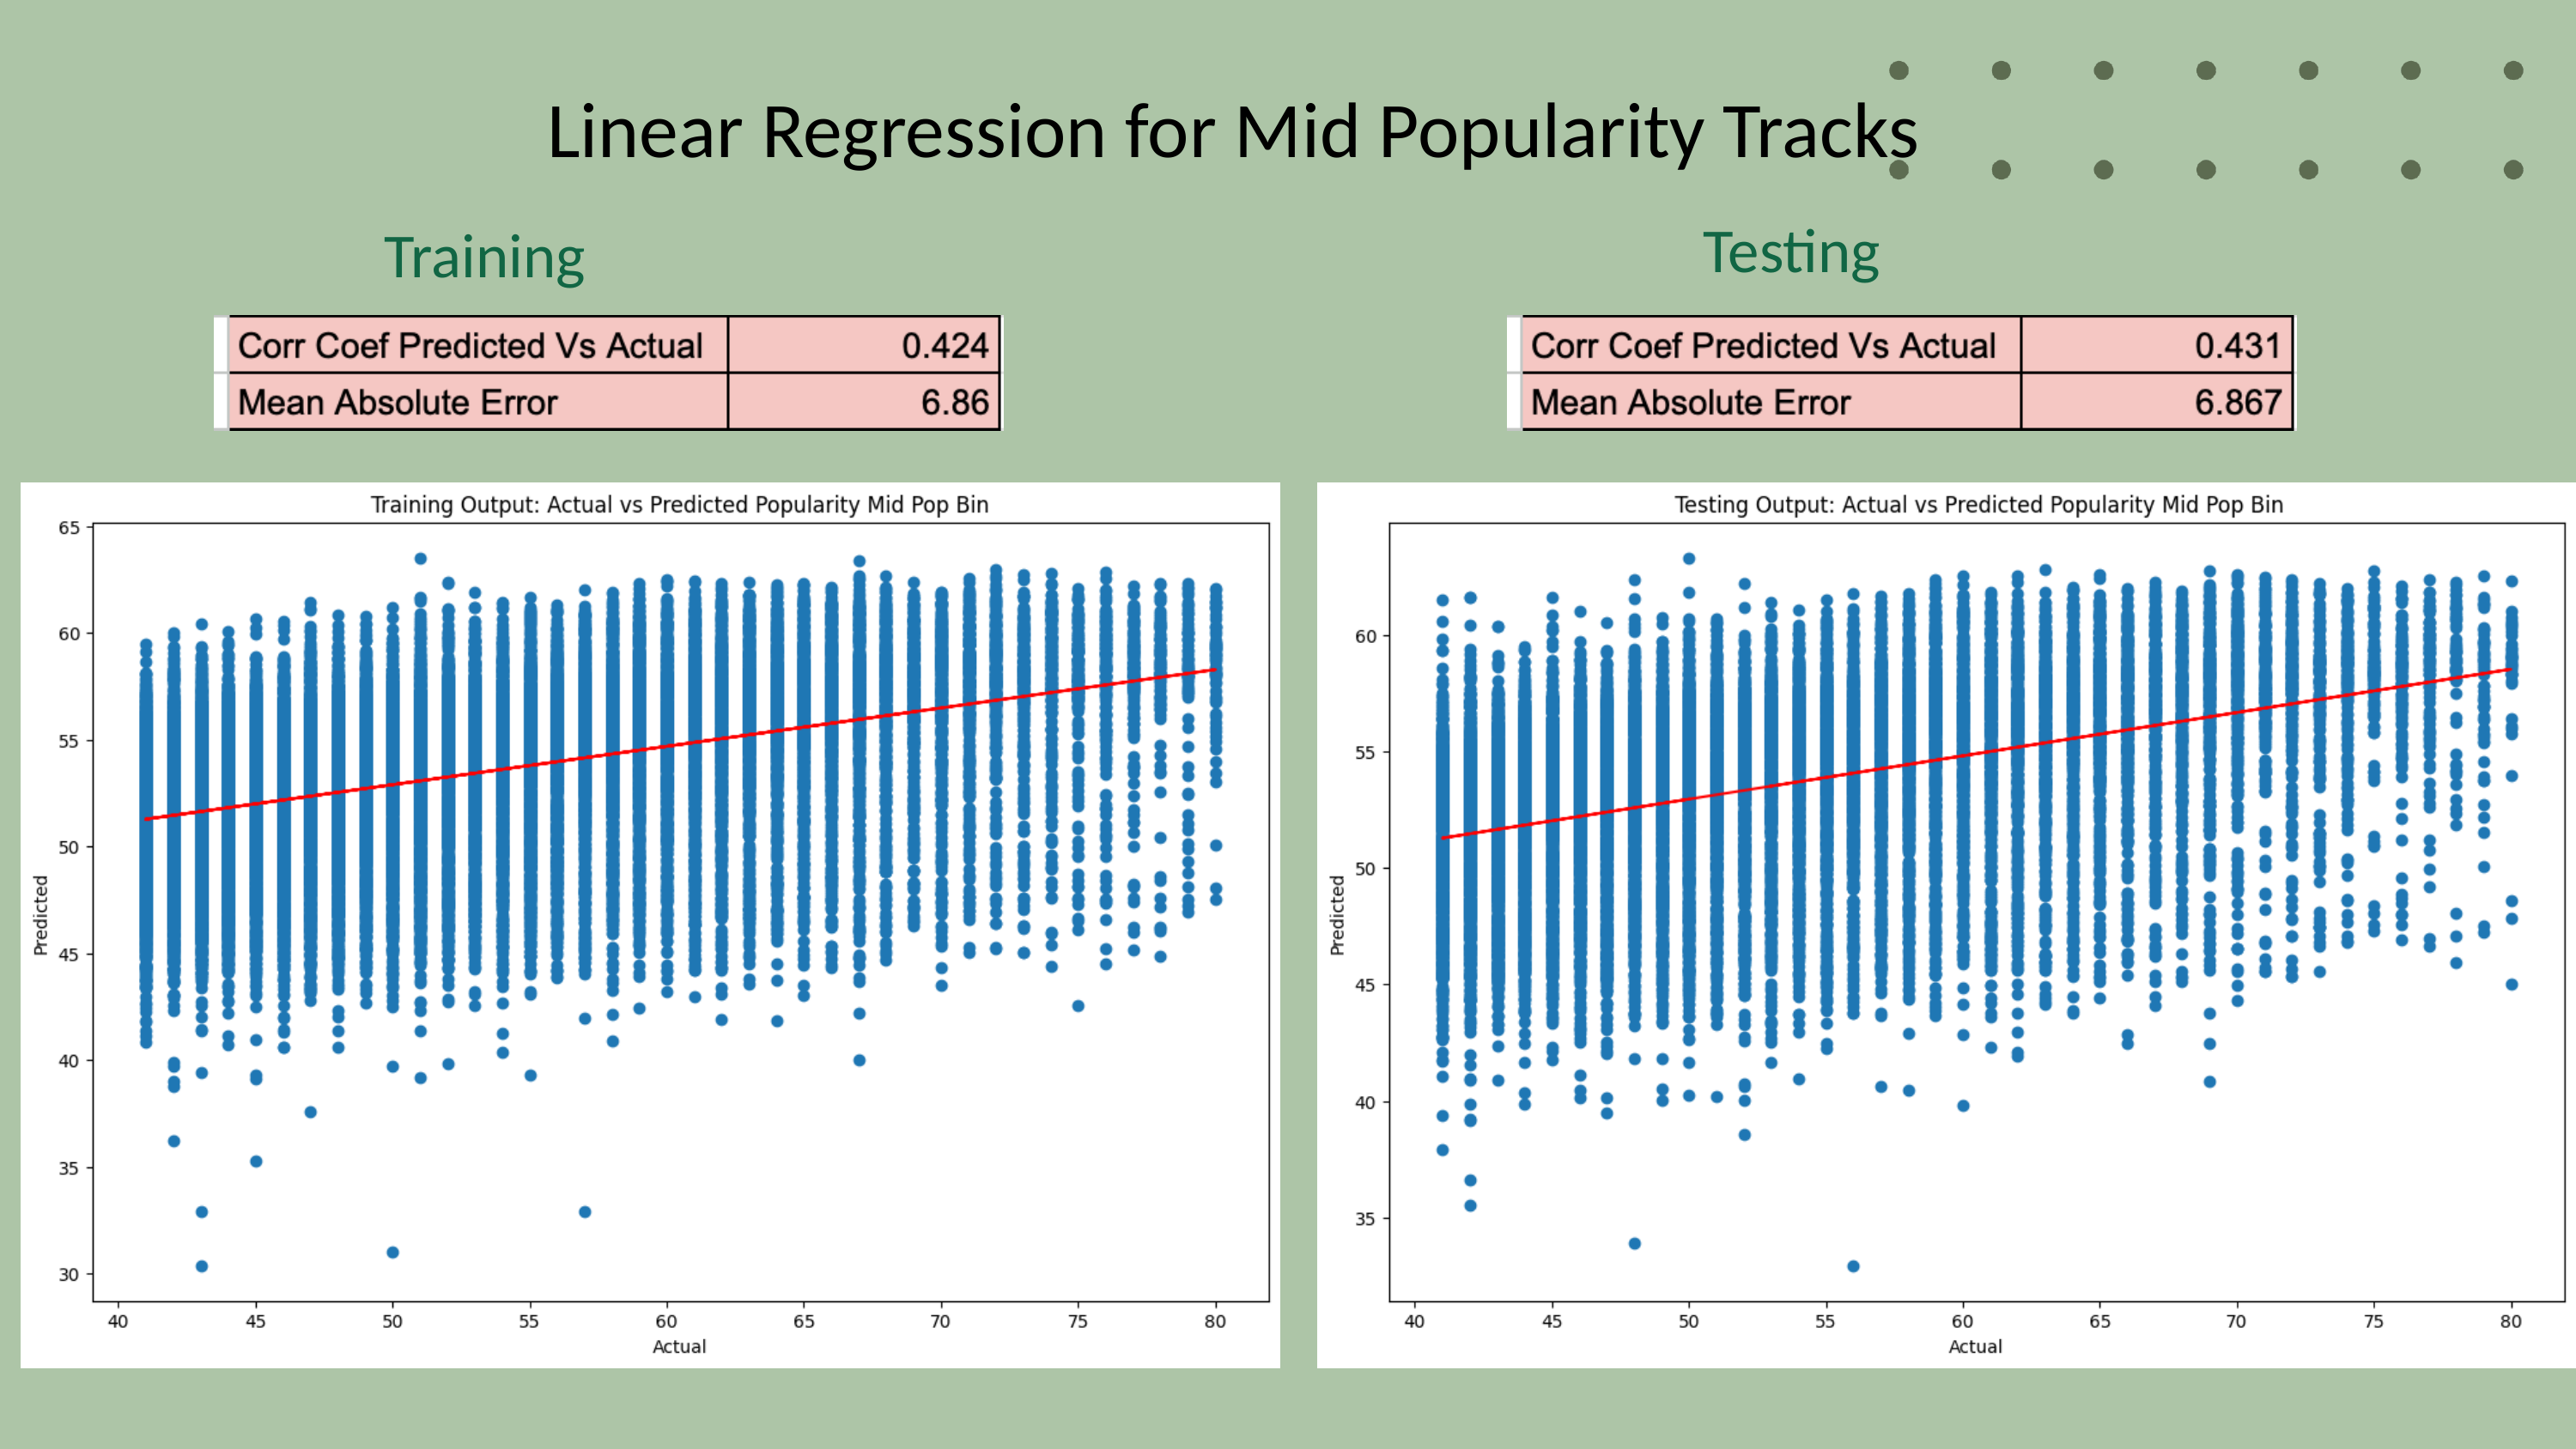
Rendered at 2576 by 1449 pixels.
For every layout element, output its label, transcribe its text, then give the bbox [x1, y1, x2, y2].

text_box Testing [1690, 197, 2114, 298]
text_box [1888, 0, 2576, 180]
picture [1317, 482, 2576, 1369]
text_box Training [371, 202, 794, 304]
picture [1507, 315, 2297, 432]
picture [214, 315, 1004, 432]
text_box Linear Regression for Mid Popularity Tracks [534, 65, 2042, 220]
picture [21, 482, 1280, 1369]
